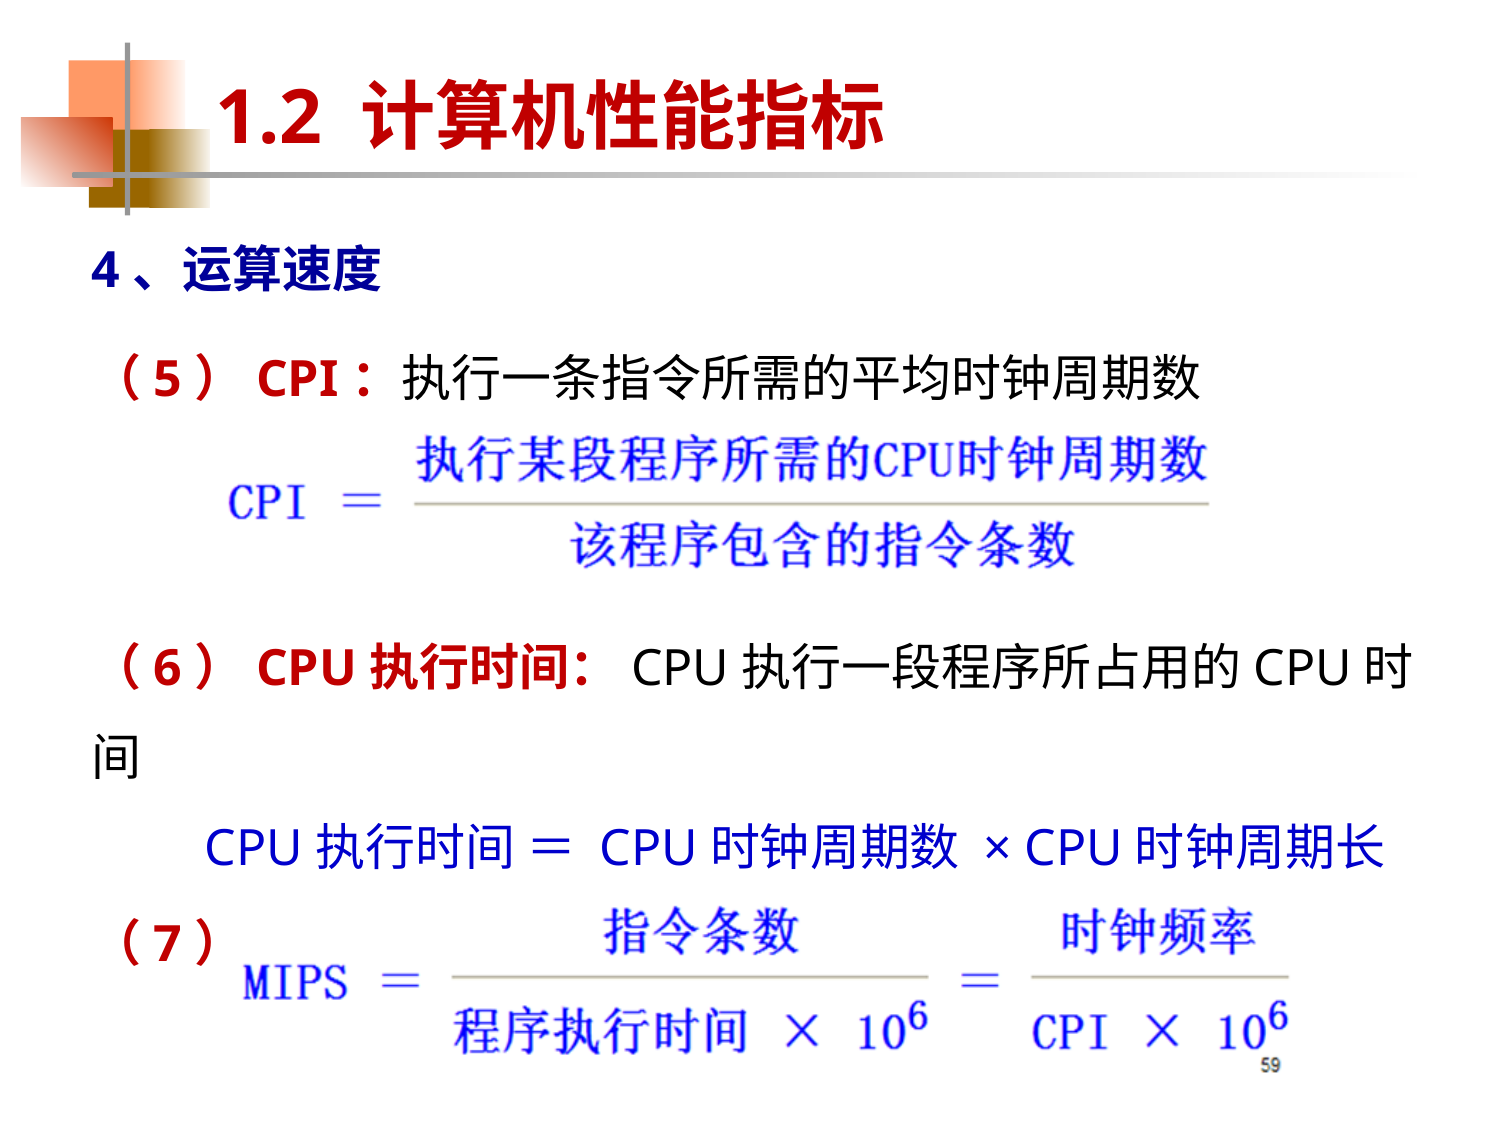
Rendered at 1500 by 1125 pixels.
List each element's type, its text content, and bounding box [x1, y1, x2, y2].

text_box 1.2 计算机性能指标 [200, 42, 1500, 185]
picture [228, 881, 1318, 1083]
list 4、运算速度 （5）CPI：执行一条指令所需的平均时钟周期数 （6）CPU执行时间：CPU执行一段程序所占用的CPU时间 CPU执行时间 ＝ CPU时钟周期数 × CPU时钟周期长 （7）MIPS：每秒平均执行多少百万条定点指令 [76, 212, 1436, 1047]
picture [206, 408, 1240, 575]
